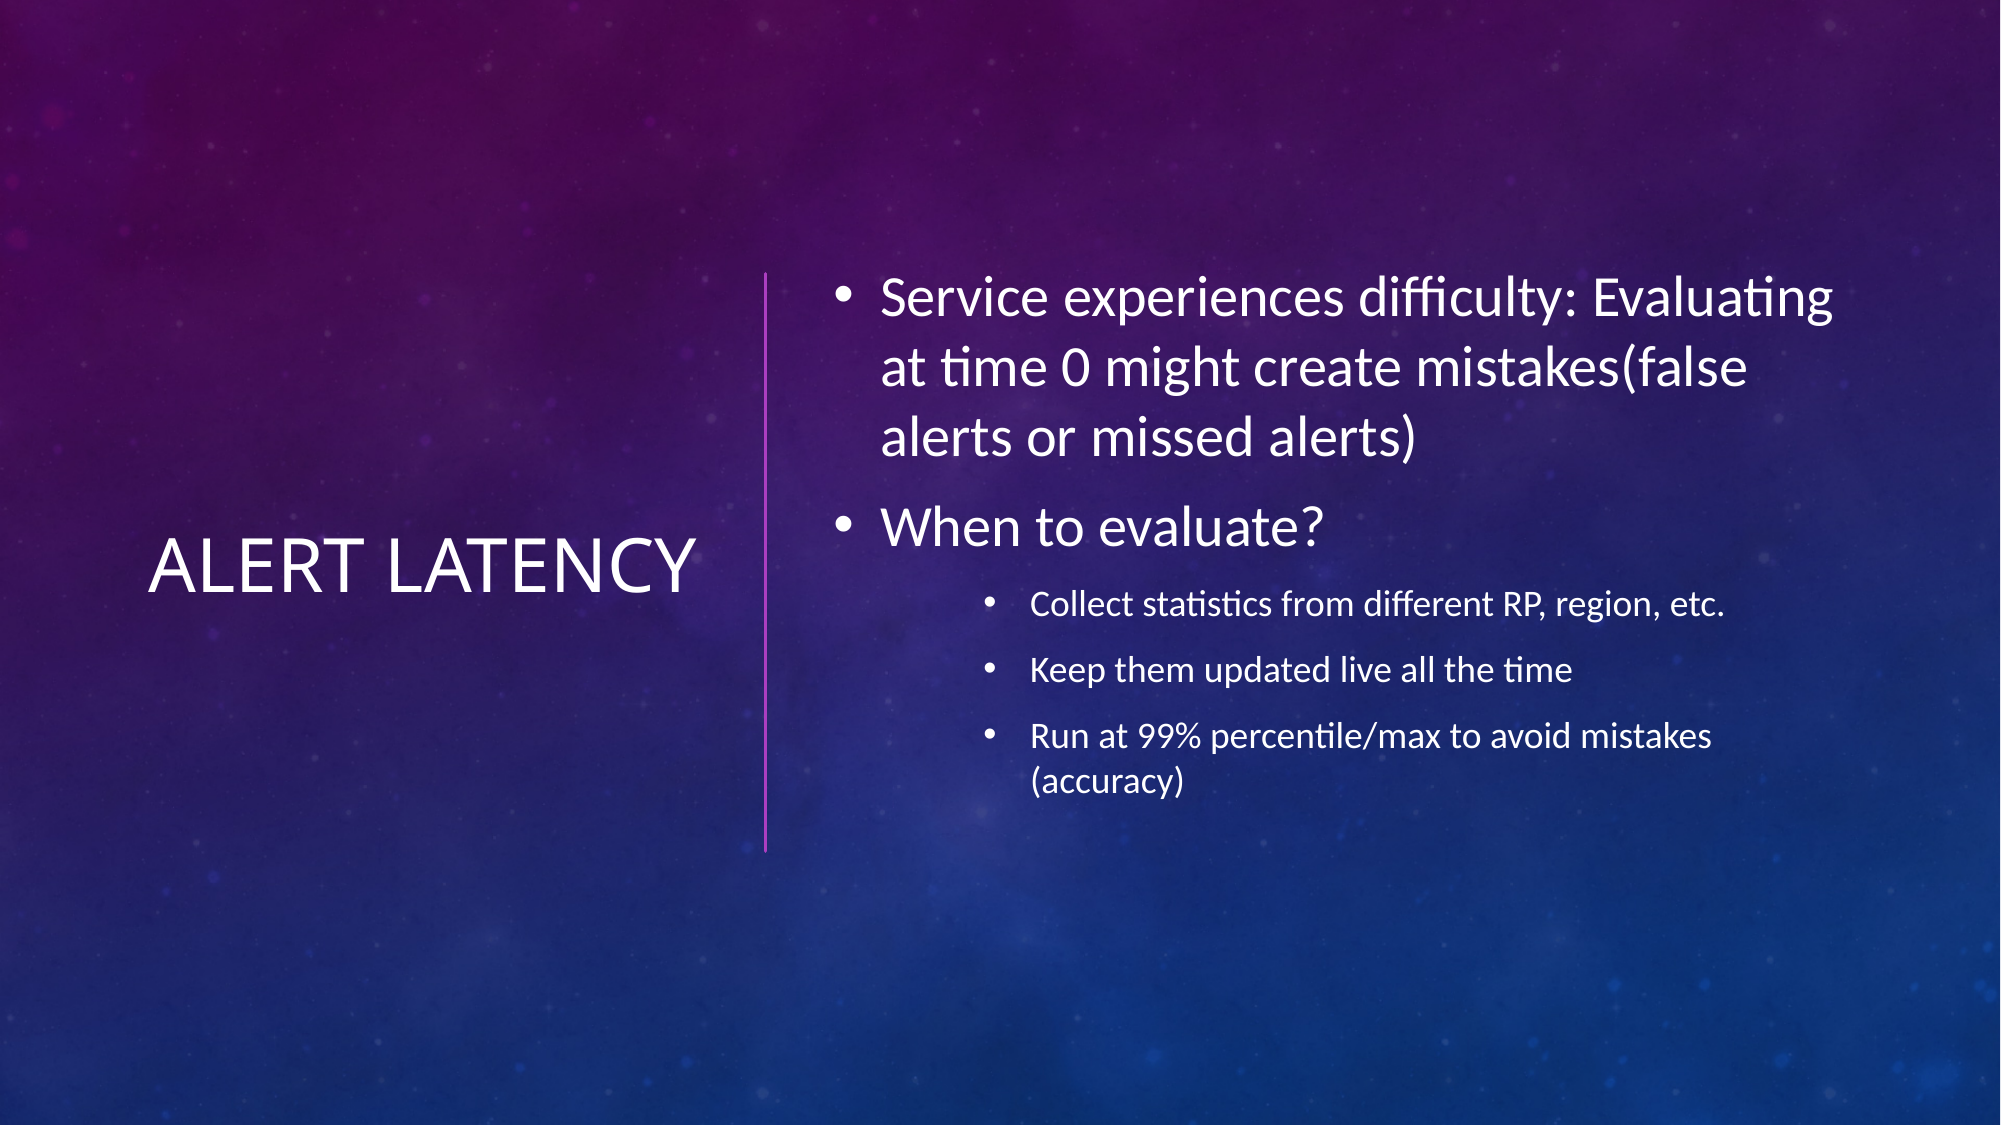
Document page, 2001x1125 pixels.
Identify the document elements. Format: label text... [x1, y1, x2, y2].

title Alert latency [112, 188, 713, 937]
text_box [0, 0, 2000, 1125]
list Service experiences difficulty: Evaluating at time 0 might create mistakes(false alerts or missed alerts) When to evaluate? Collect statistics from different RP, region, etc. Keep them updated live all the time Run at 99% percentile/max to avoid mistakes (accuracy) [818, 188, 1888, 937]
